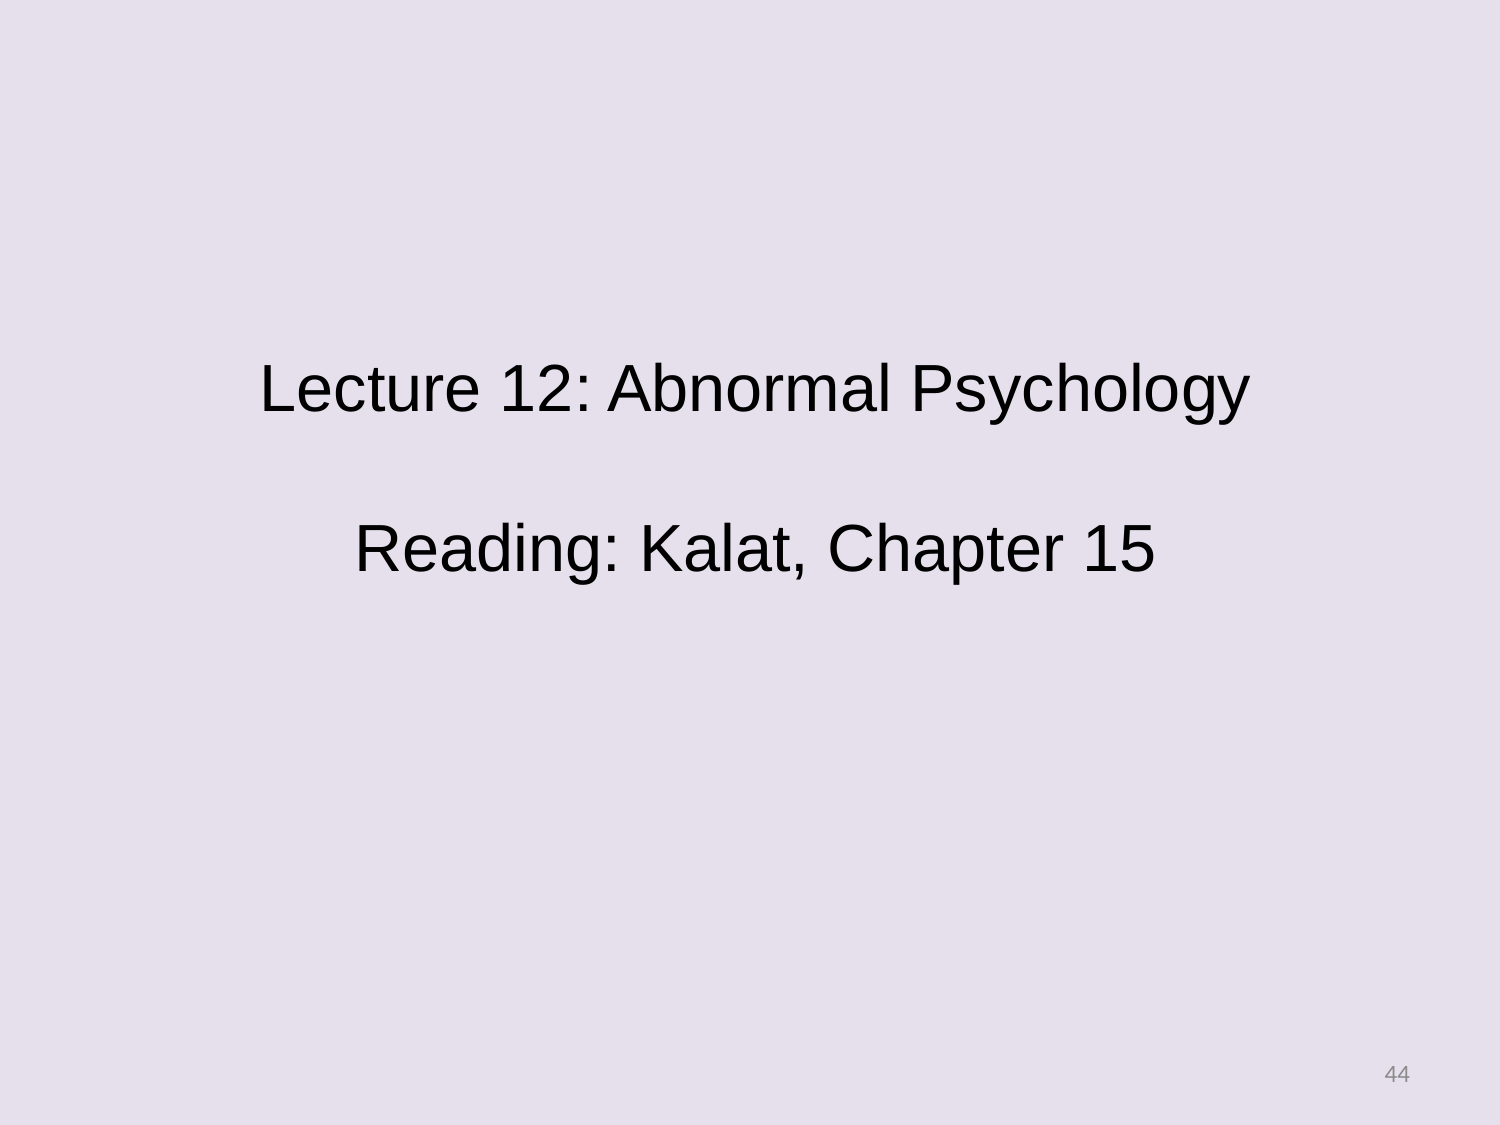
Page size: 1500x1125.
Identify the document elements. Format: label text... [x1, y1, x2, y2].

text_box Lecture 12: Abnormal Psychology Reading: Kalat, Chapter 15 [36, 337, 1476, 672]
slide_number 44 [1074, 1042, 1425, 1103]
